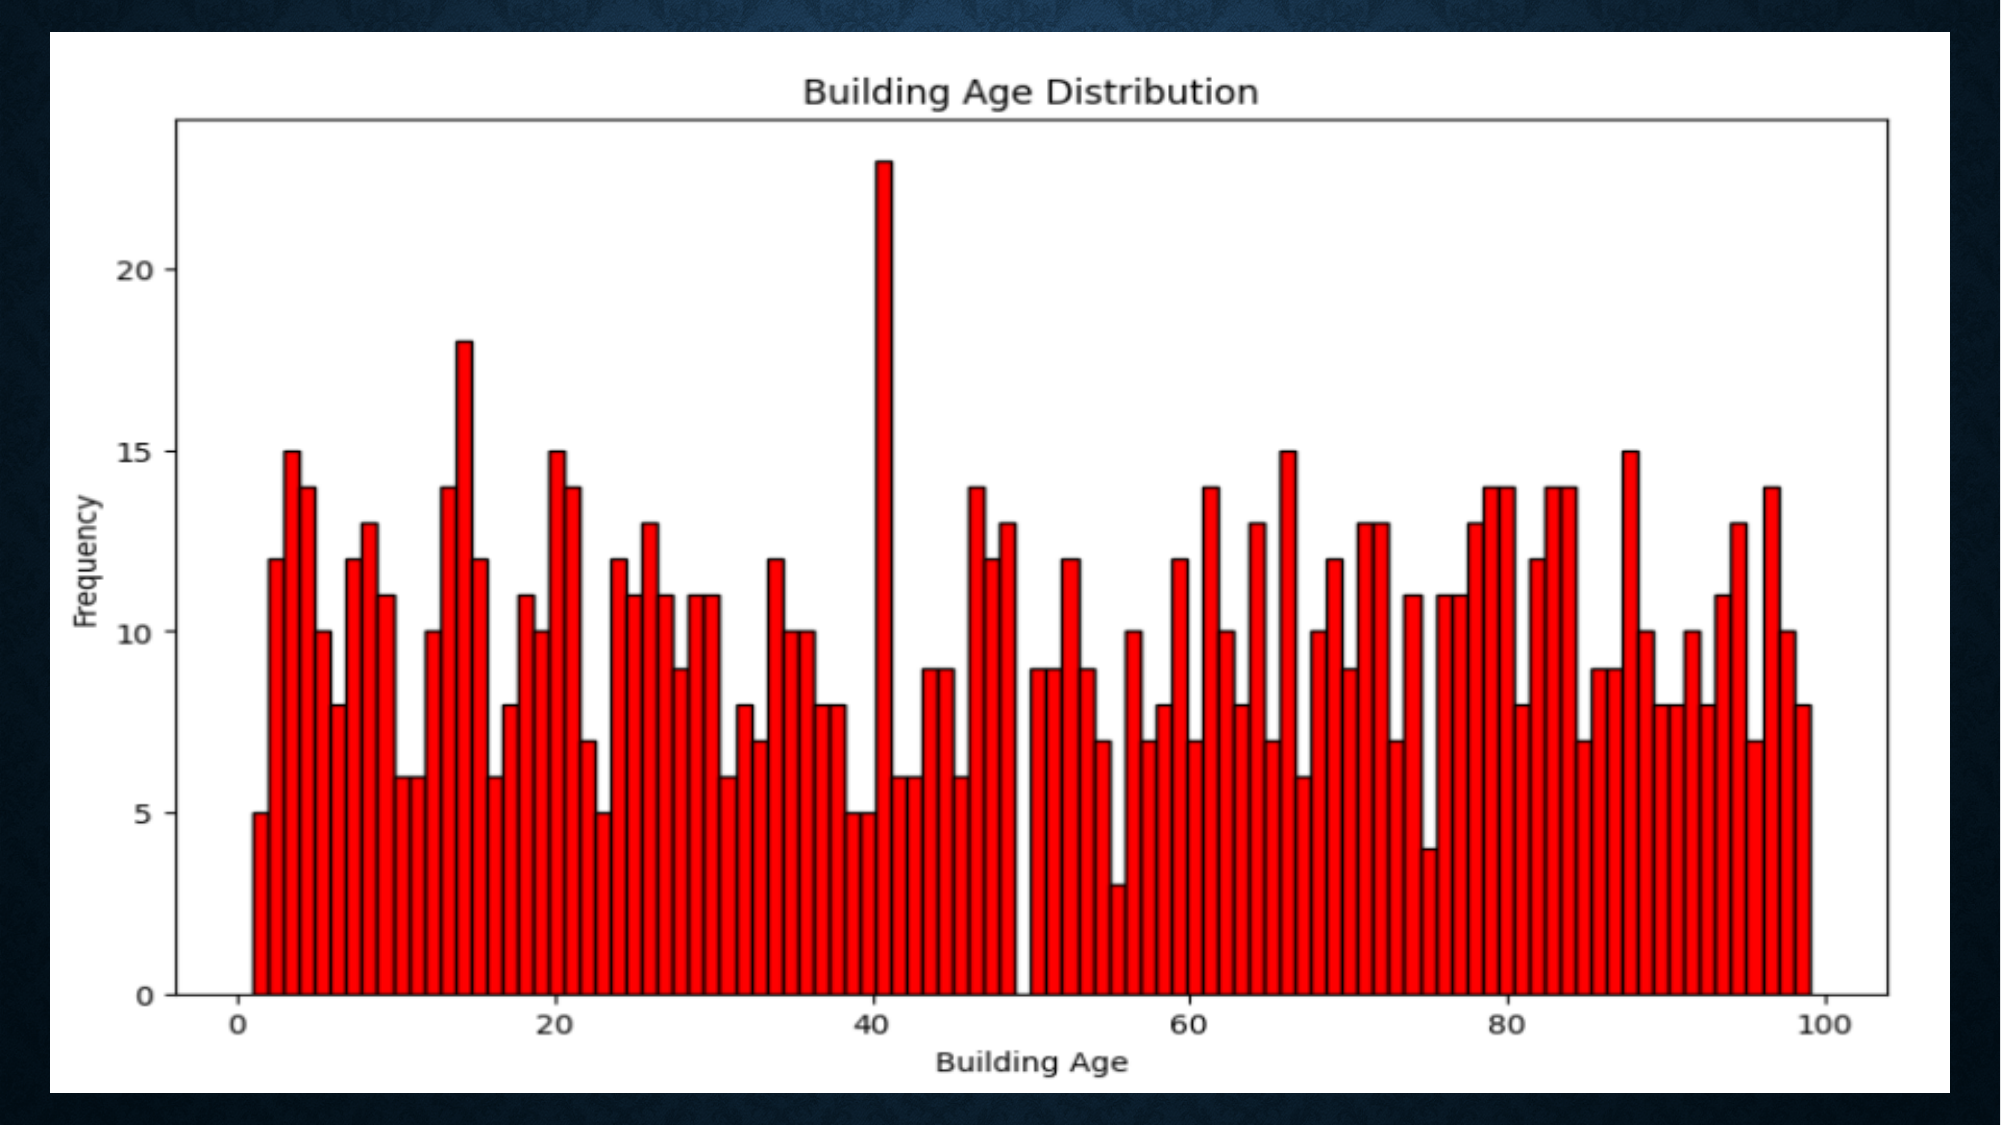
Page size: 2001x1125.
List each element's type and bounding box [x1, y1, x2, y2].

picture [49, 31, 1951, 1093]
